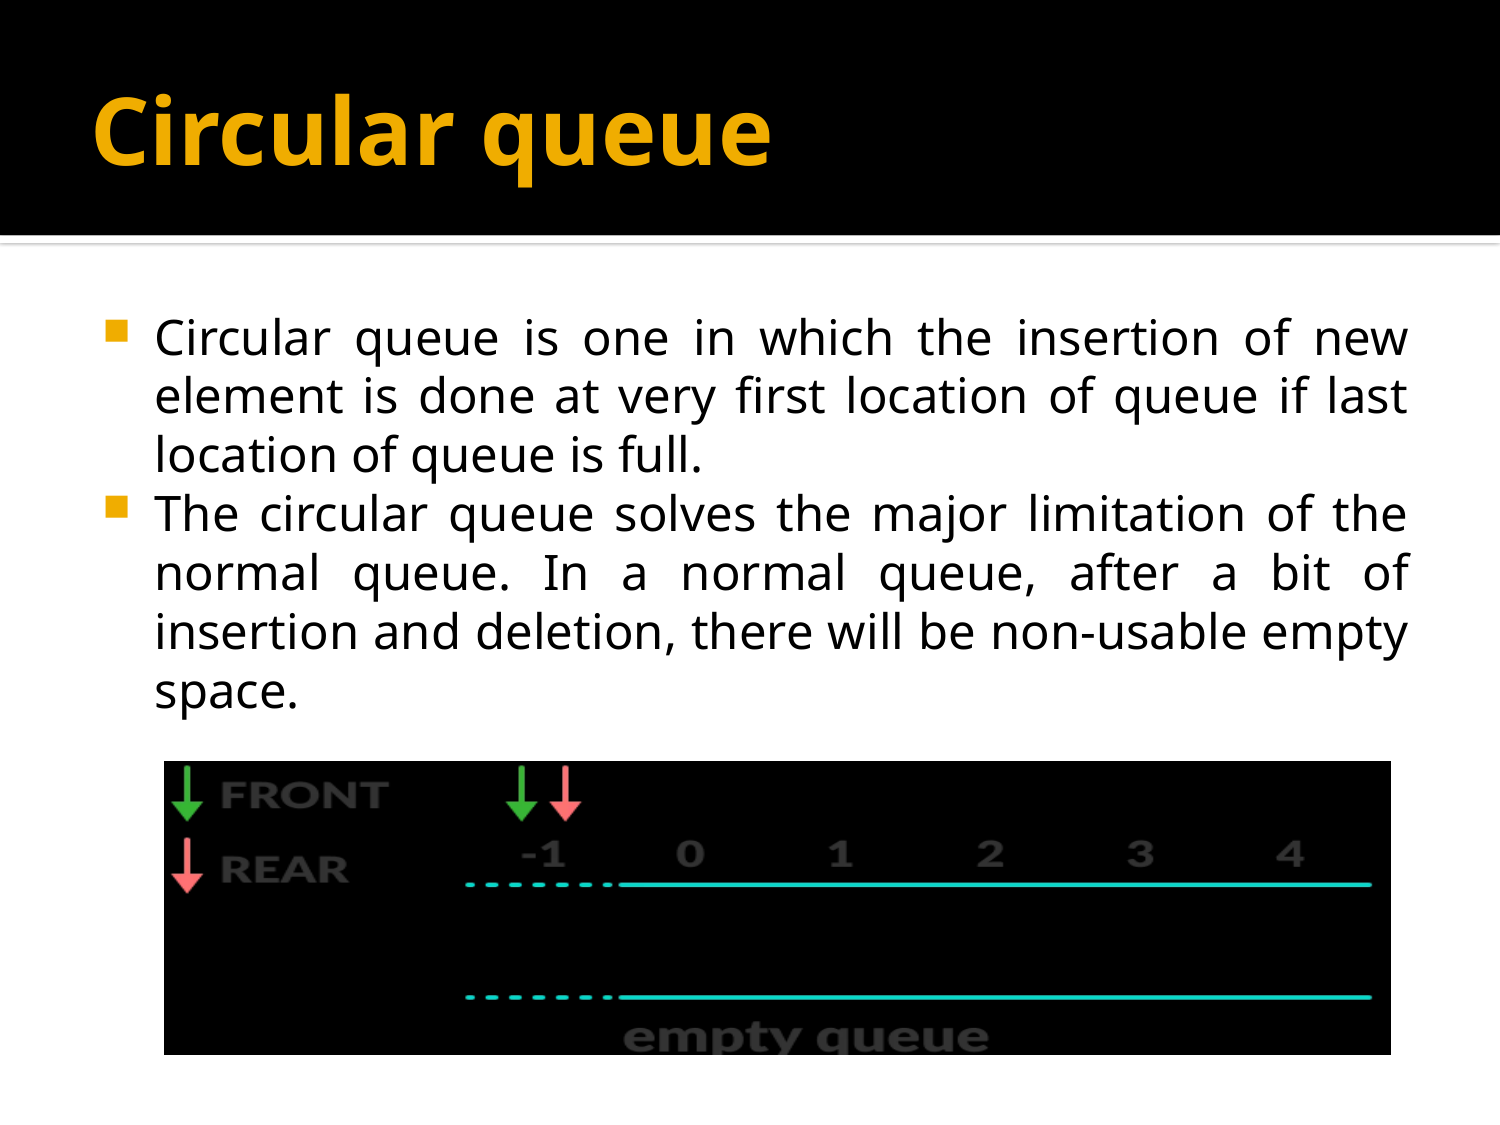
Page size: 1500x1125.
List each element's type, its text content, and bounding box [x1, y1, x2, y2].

list Circular queue is one in which the insertion of new element is done at very first location of queue if last location of queue is full. The circular queue solves the major limitation of the normal queue. In a normal queue, after a bit of insertion and deletion, there will be non-usable empty space. [75, 291, 1425, 727]
title Circular queue [75, 25, 1425, 231]
picture [163, 761, 1391, 1055]
